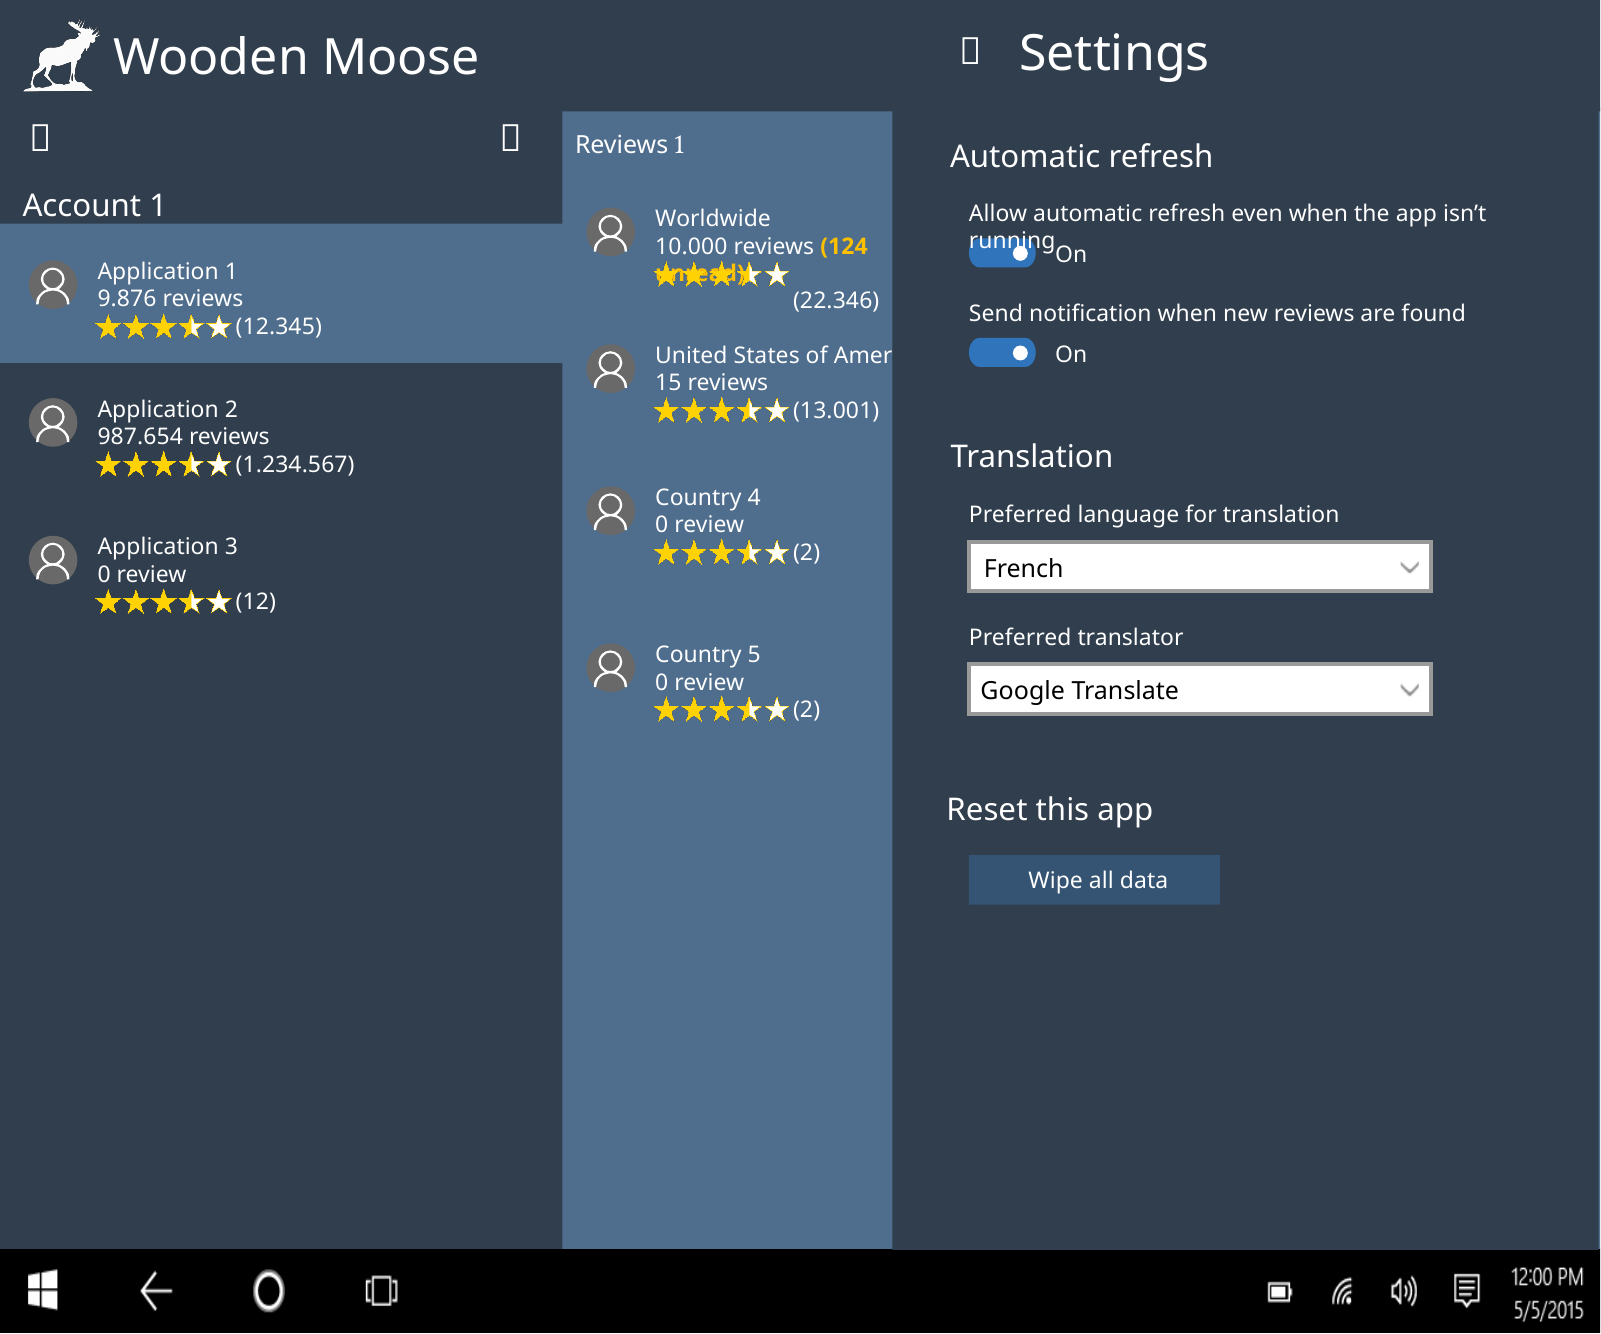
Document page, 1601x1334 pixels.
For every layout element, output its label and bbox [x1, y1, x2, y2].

text_box [892, 0, 1599, 1250]
picture [0, 1249, 1601, 1333]
text_box [566, 178, 892, 731]
text_box [15, 8, 486, 102]
text_box [0, 0, 892, 1249]
text_box [9, 177, 572, 645]
